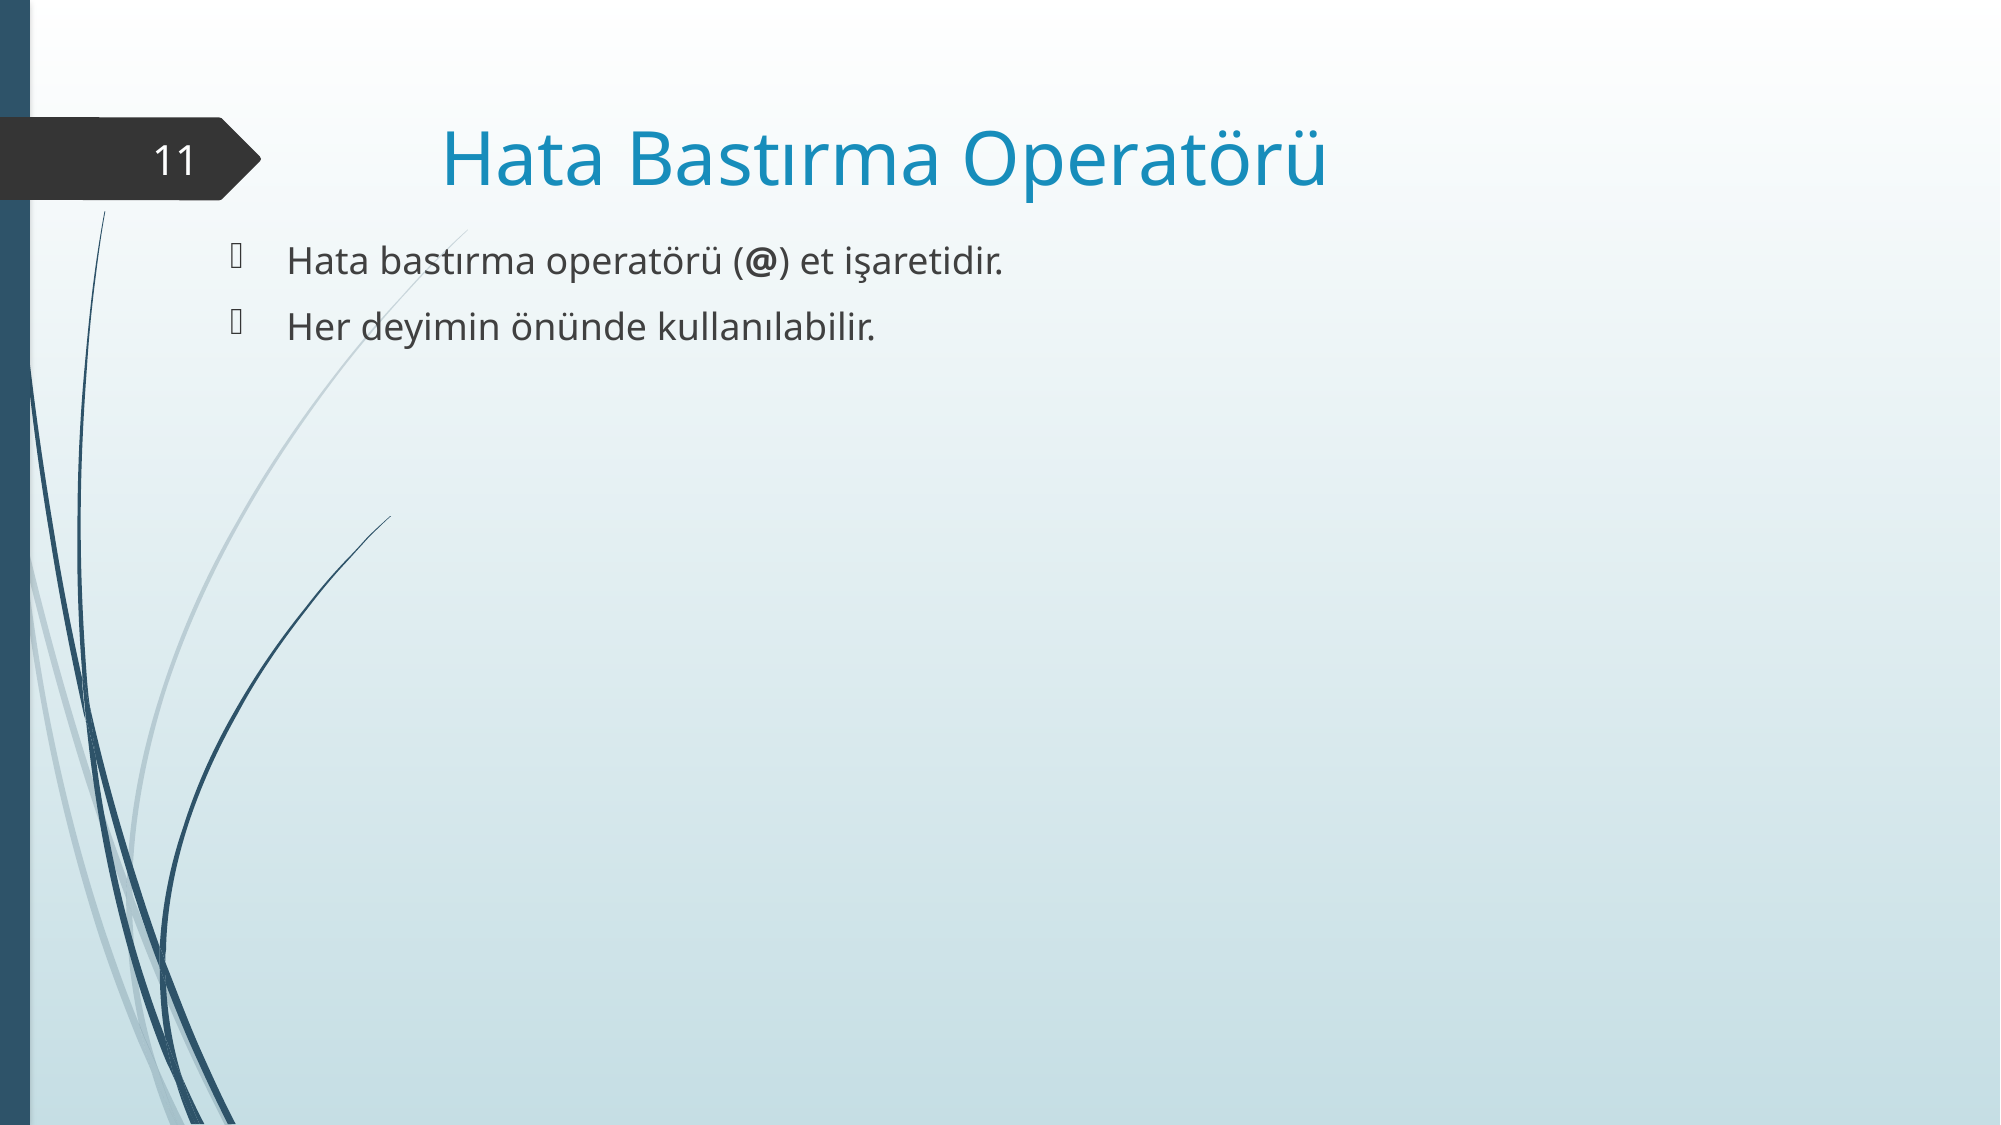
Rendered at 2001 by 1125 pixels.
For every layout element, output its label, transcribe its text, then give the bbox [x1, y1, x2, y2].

title Hata Bastırma Operatörü [425, 102, 1888, 313]
slide_number 11 [87, 129, 216, 190]
text_box Hata bastırma operatörü (@) et işaretidir. Her deyimin önünde kullanılabilir. [215, 229, 1678, 850]
